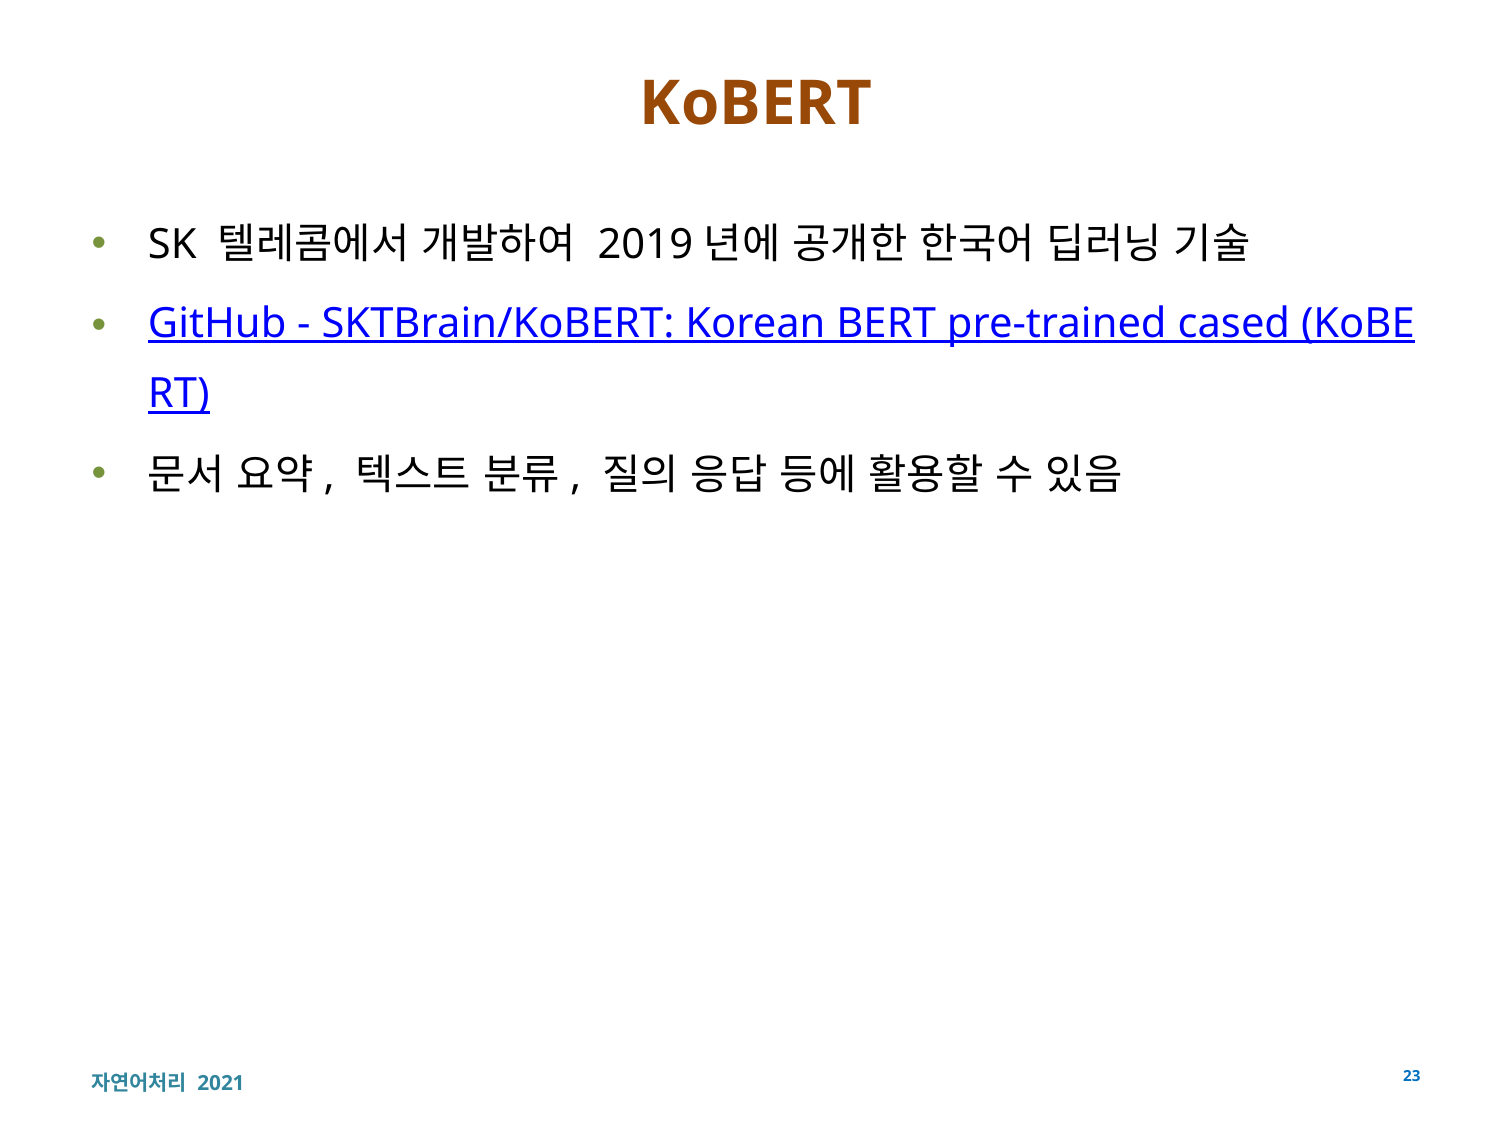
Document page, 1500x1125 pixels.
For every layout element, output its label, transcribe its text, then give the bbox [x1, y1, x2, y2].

title KoBERT [76, 54, 1437, 145]
list SK 텔레콤에서 개발하여 2019년에 공개한 한국어 딥러닝 기술 GitHub - SKTBrain/KoBERT: Korean BERT pre-trained cased (KoBERT) 문서 요약, 텍스트 분류, 질의 응답 등에 활용할 수 있음 [76, 184, 1436, 327]
